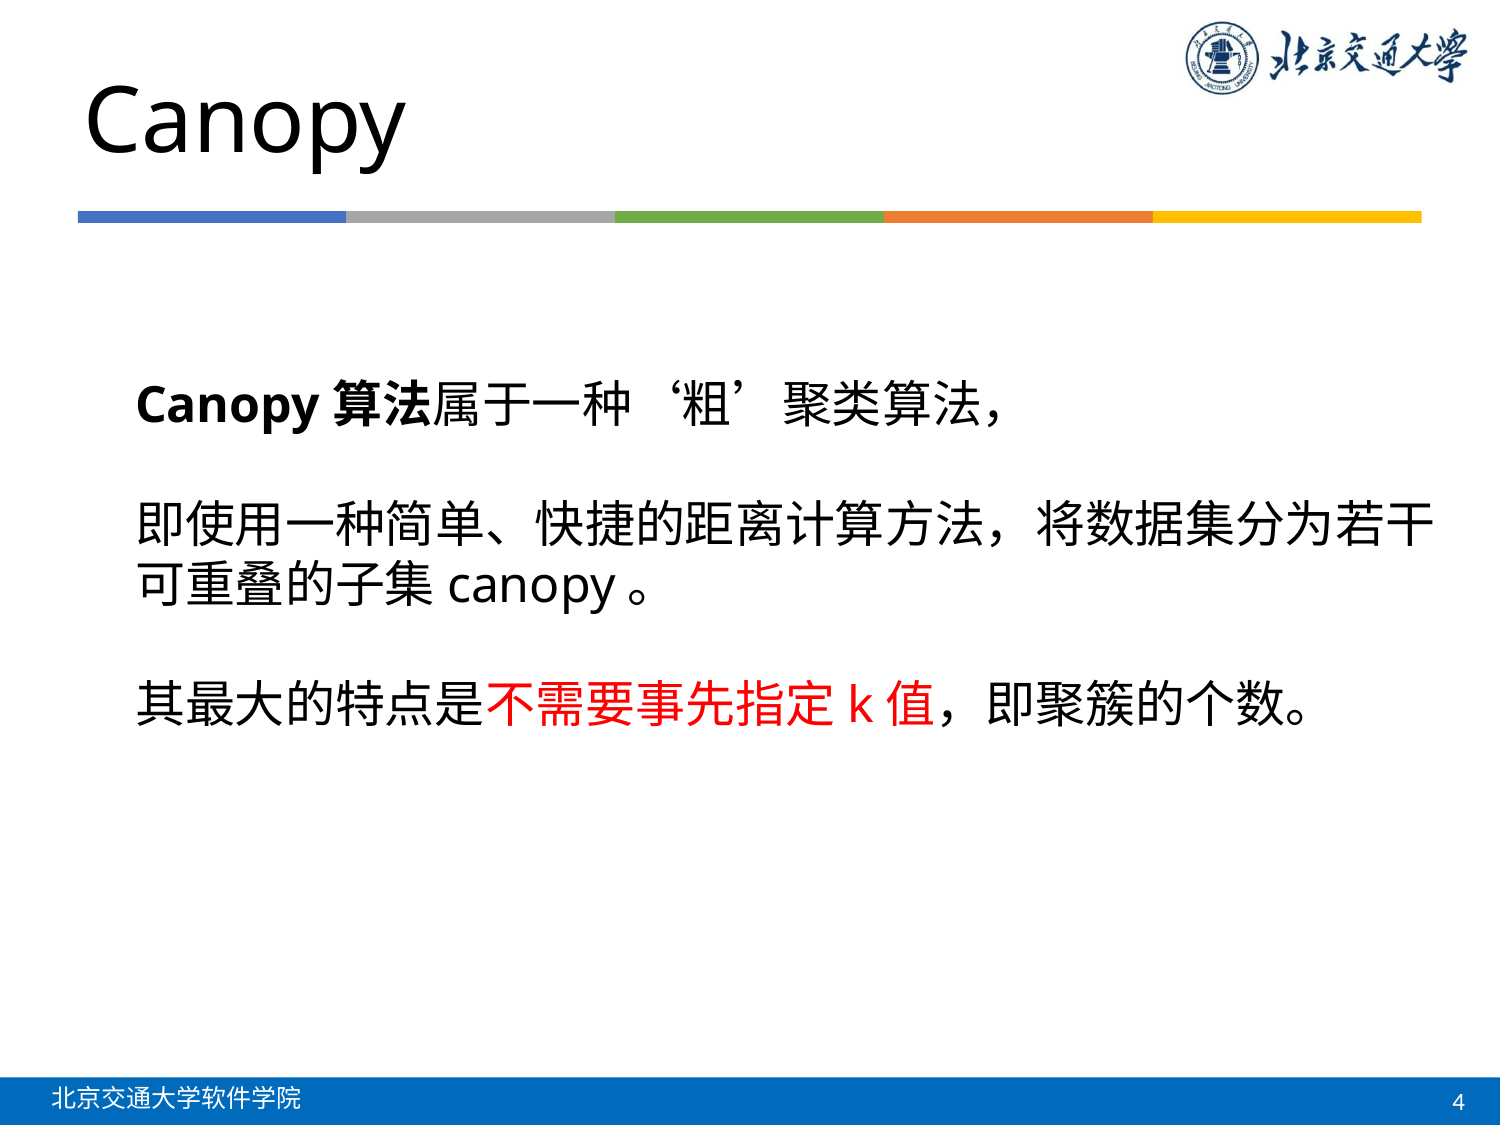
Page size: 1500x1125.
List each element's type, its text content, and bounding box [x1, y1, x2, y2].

text_box 北京交通大学软件学院 [51, 1082, 302, 1113]
text_box Canopy [83, 61, 407, 172]
text_box [614, 210, 883, 224]
text_box [0, 1077, 1500, 1125]
text_box [883, 210, 1152, 224]
picture [1166, 10, 1491, 106]
text_box [346, 210, 614, 224]
text_box Canopy算法属于一种‘粗’聚类算法， 即使用一种简单、快捷的距离计算方法，将数据集分为若干可重叠的子集canopy。 其最大的特点是不需要事先指定k值，即聚簇的个数。 [120, 364, 1453, 800]
text_box [1152, 210, 1422, 224]
text_box 4 [1452, 1085, 1466, 1116]
text_box [77, 210, 346, 224]
